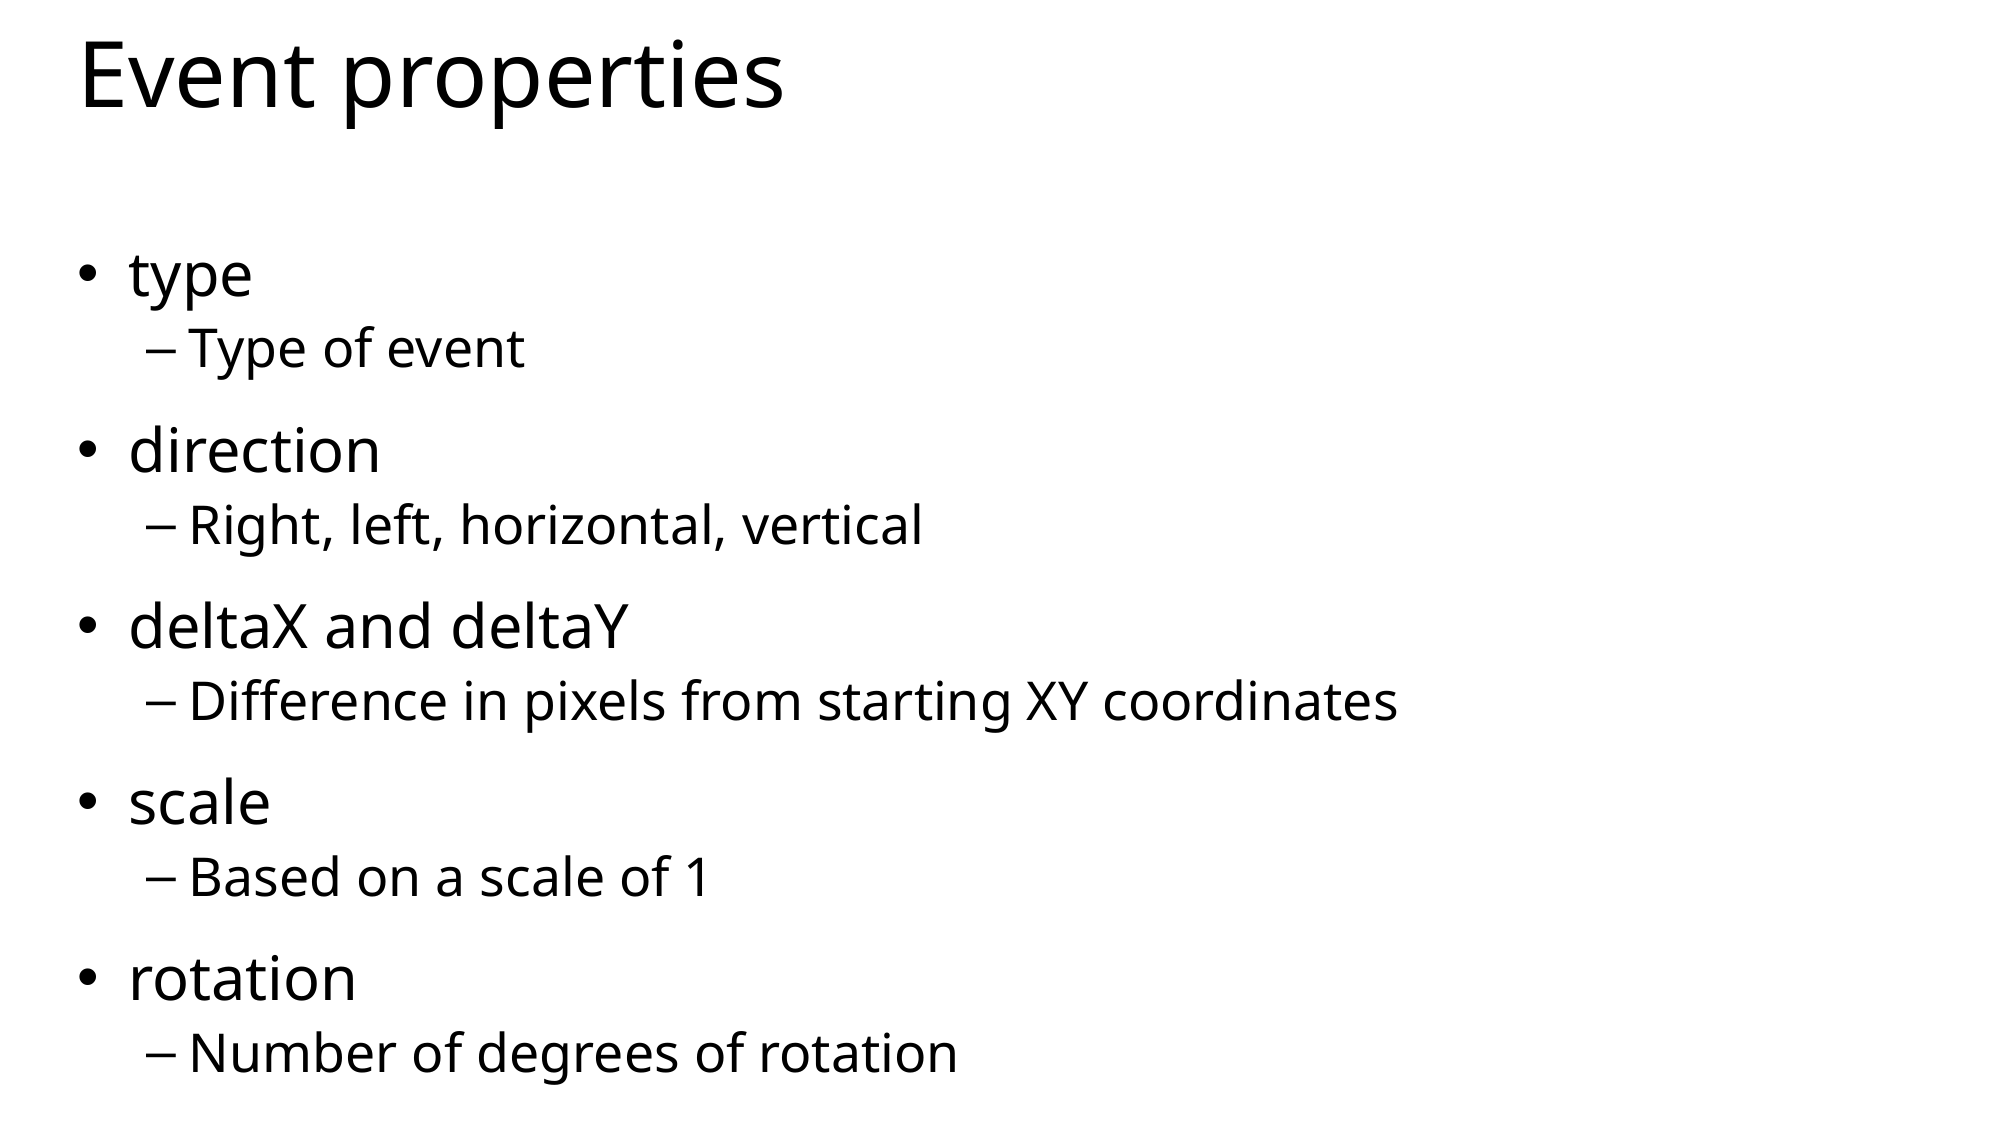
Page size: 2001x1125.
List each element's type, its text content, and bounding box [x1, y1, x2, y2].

title Event properties [62, 29, 1953, 205]
list type Type of event direction Right, left, horizontal, vertical deltaX and deltaY Difference in pixels from starting XY coordinates scale Based on a scale of 1 rotation Number of degrees of rotation [62, 227, 1953, 1096]
